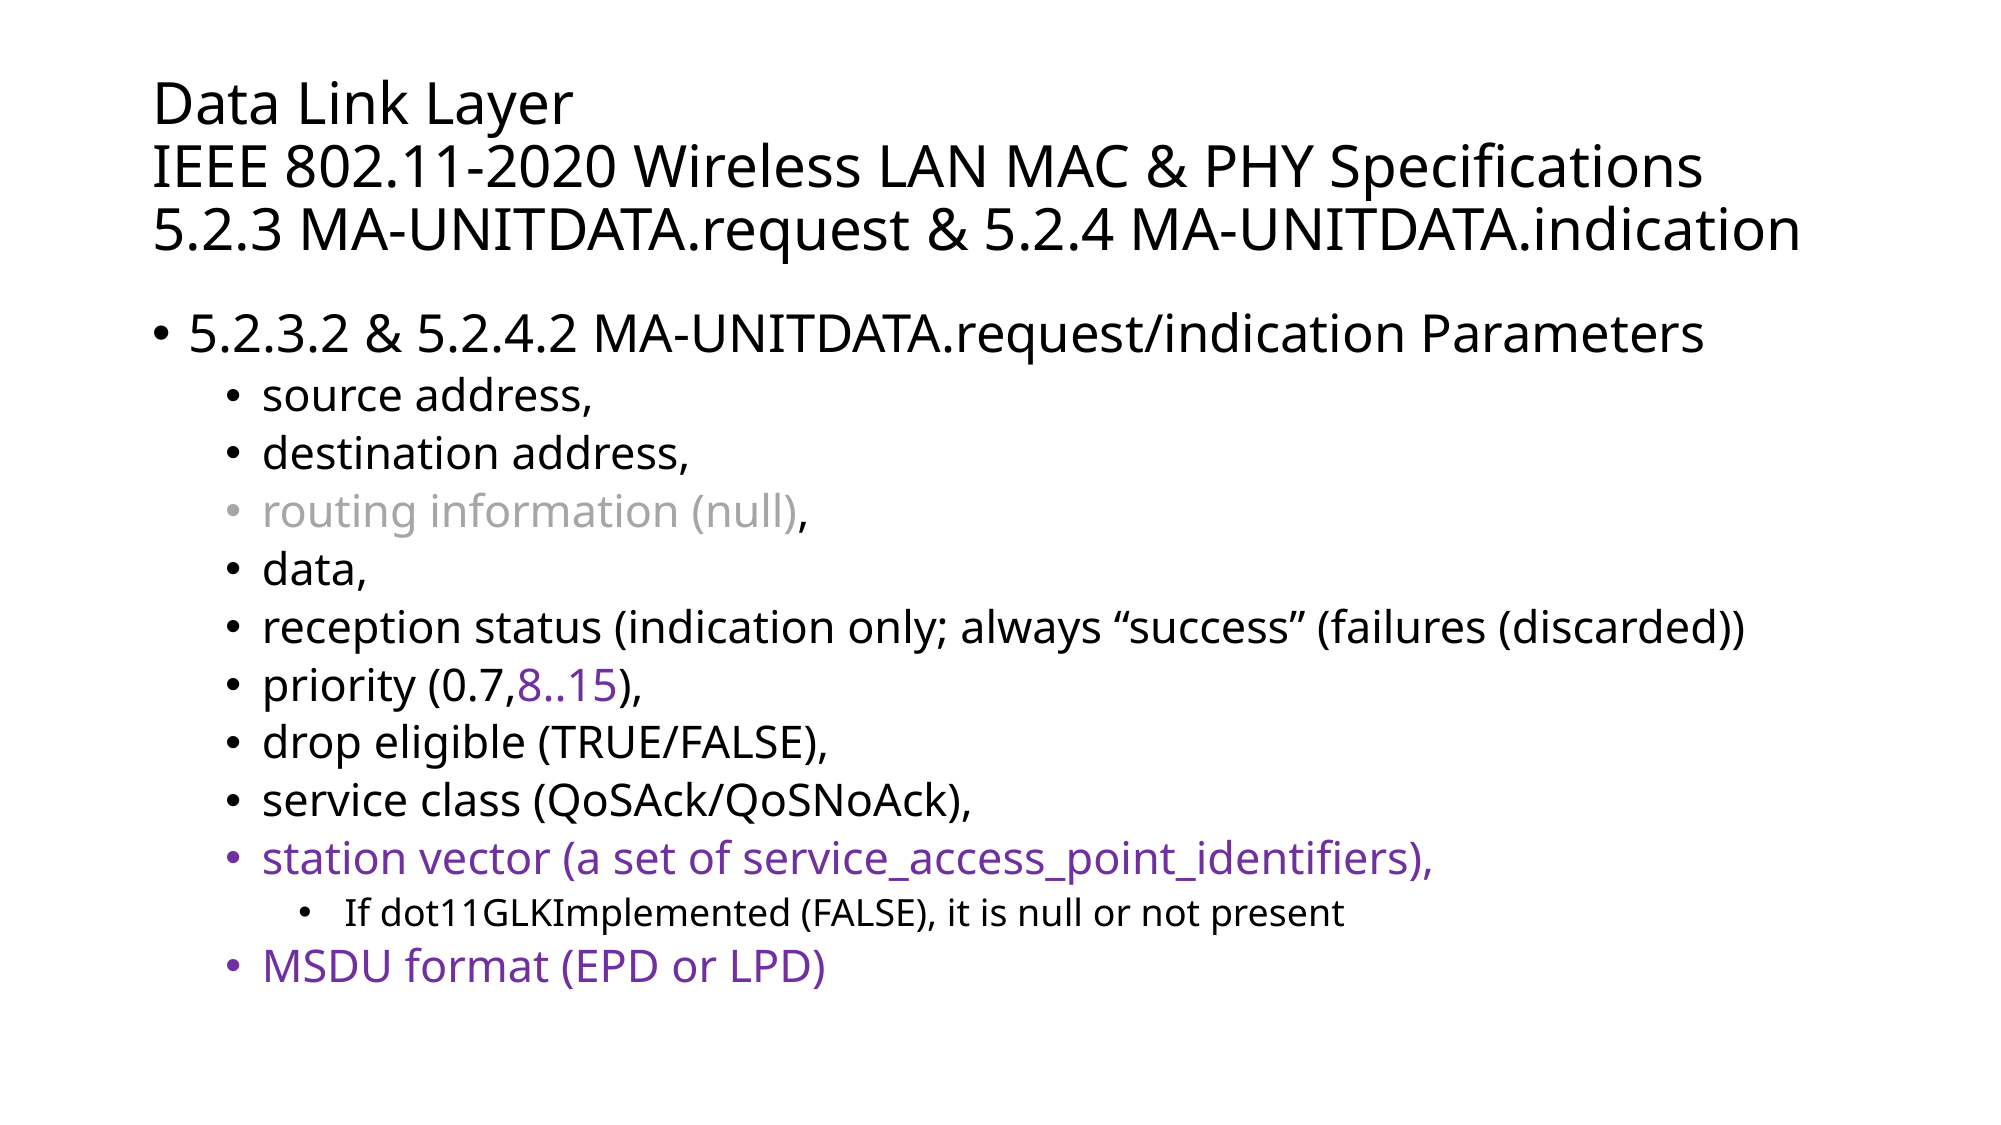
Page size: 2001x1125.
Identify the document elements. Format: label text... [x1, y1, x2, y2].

list 5.2.3.2 & 5.2.4.2 MA-UNITDATA.request/indication Parameters source address, destination address, routing information (null), data, reception status (indication only; always “success” (failures (discarded)) priority (0.7,8..15), drop eligible (TRUE/FALSE), service class (QoSAck/QoSNoAck), station vector (a set of service_access_point_identifiers), If dot11GLKImplemented (FALSE), it is null or not present MSDU format (EPD or LPD) [137, 299, 1863, 1014]
title Data Link Layer IEEE 802.11-2020 Wireless LAN MAC & PHY Specifications 5.2.3 MA-UNITDATA.request & 5.2.4 MA-UNITDATA.indication [137, 59, 1863, 278]
